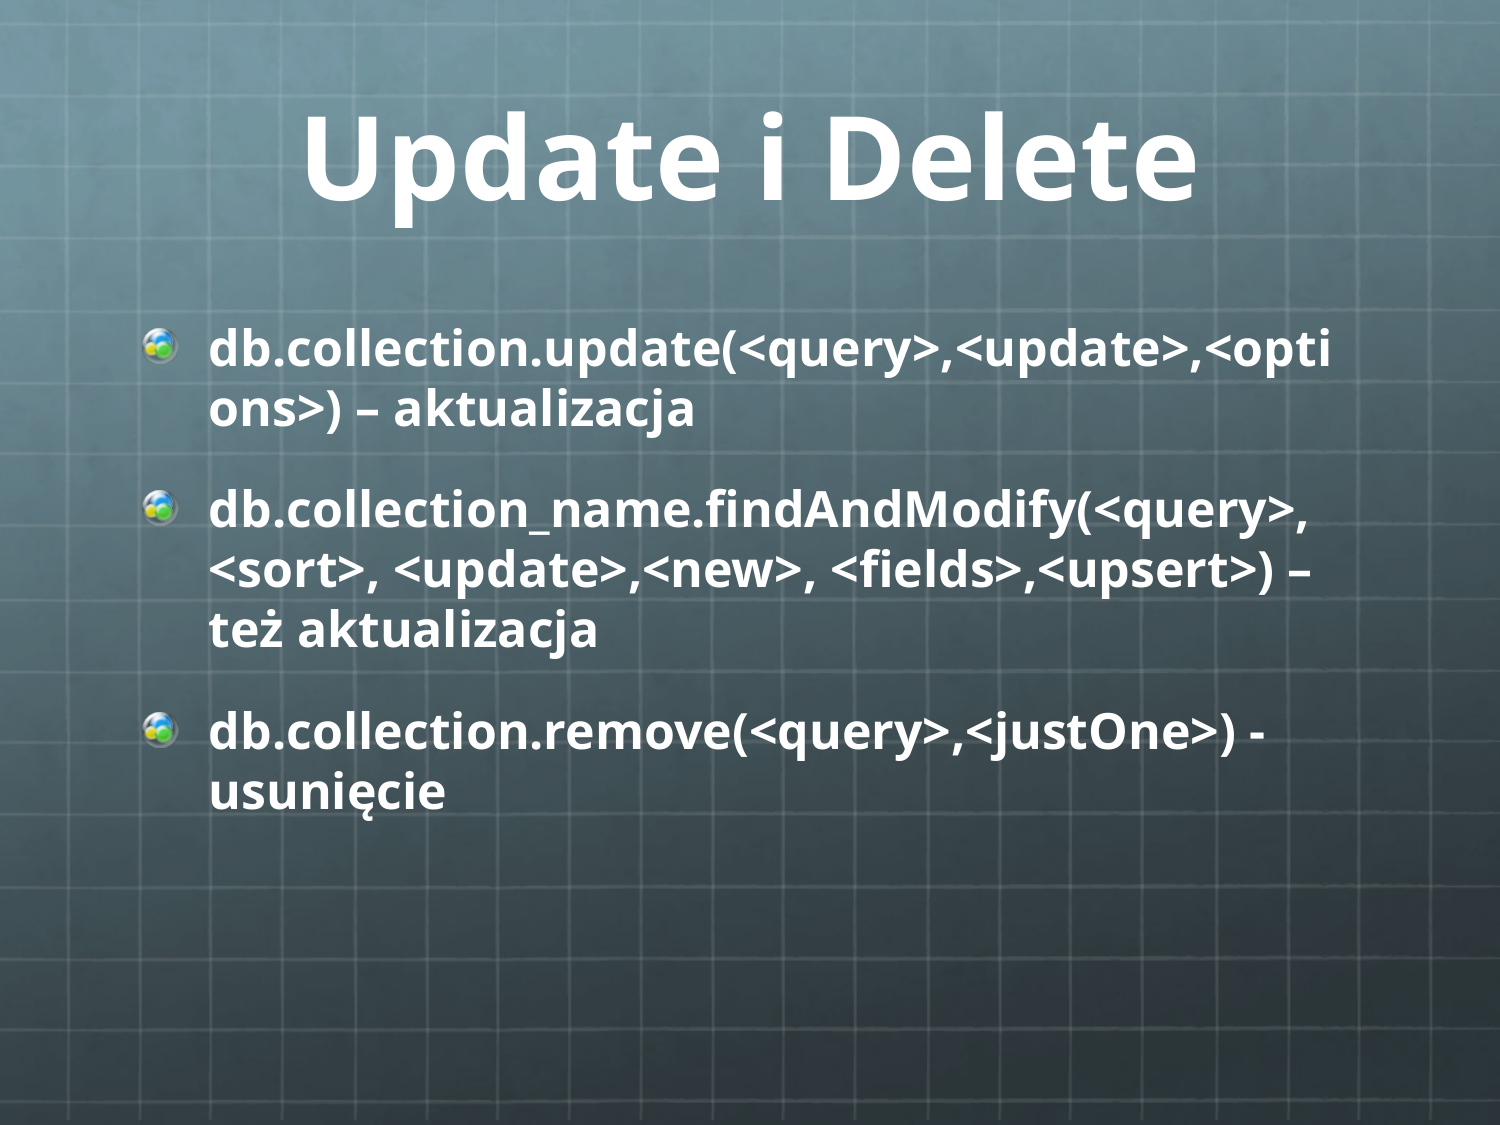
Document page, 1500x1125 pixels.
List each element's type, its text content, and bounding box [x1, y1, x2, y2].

title Update i Delete [127, 17, 1372, 289]
picture [0, 0, 1500, 1125]
list db.collection.update(<query>,<update>,<options>) – aktualizacja db.collection_name.findAndModify(<query>, <sort>, <update>,<new>, <fields>,<upsert>) – też aktualizacja db.collection.remove(<query>,<justOne>) - usunięcie [127, 308, 1372, 958]
